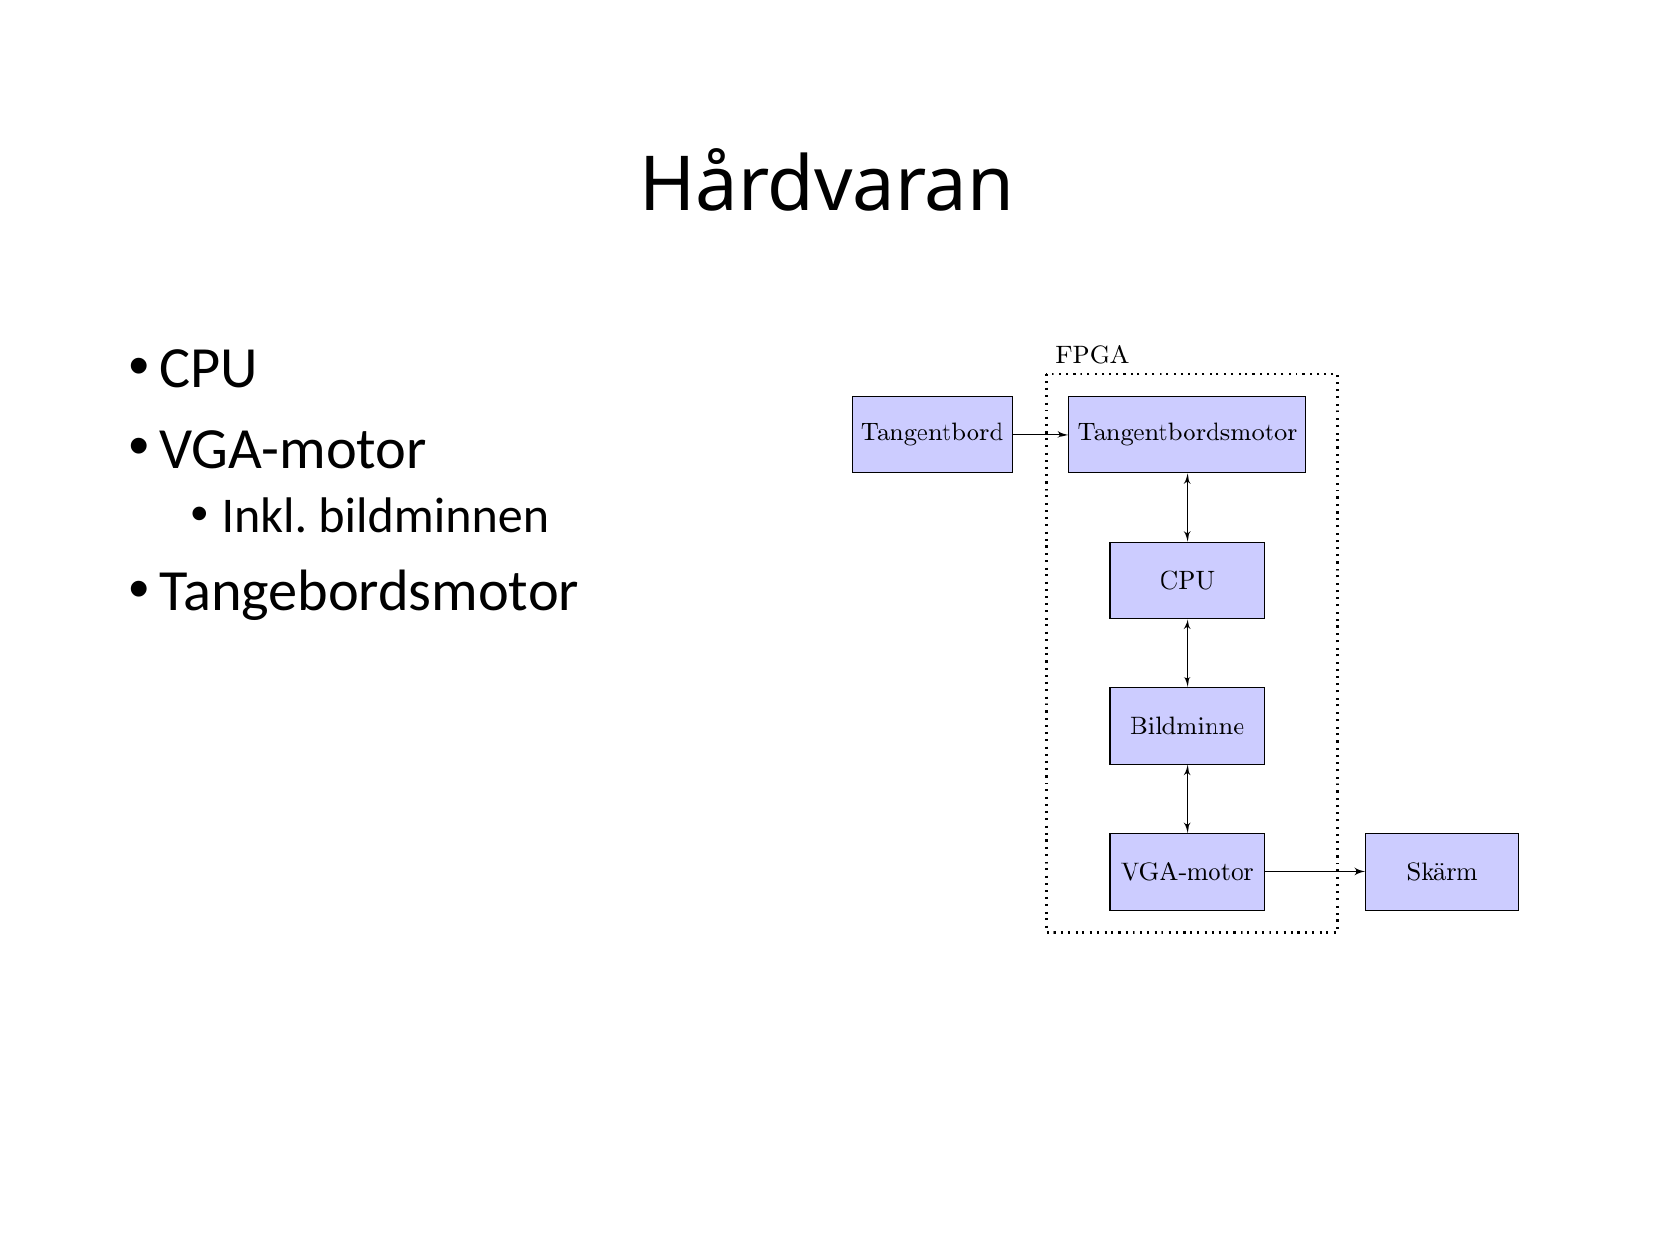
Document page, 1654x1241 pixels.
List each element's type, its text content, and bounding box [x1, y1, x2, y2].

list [837, 330, 1540, 944]
list CPU VGA-motor Inkl. bildminnen Tangebordsmotor [113, 330, 817, 1117]
title Hårdvaran [113, 66, 1540, 306]
